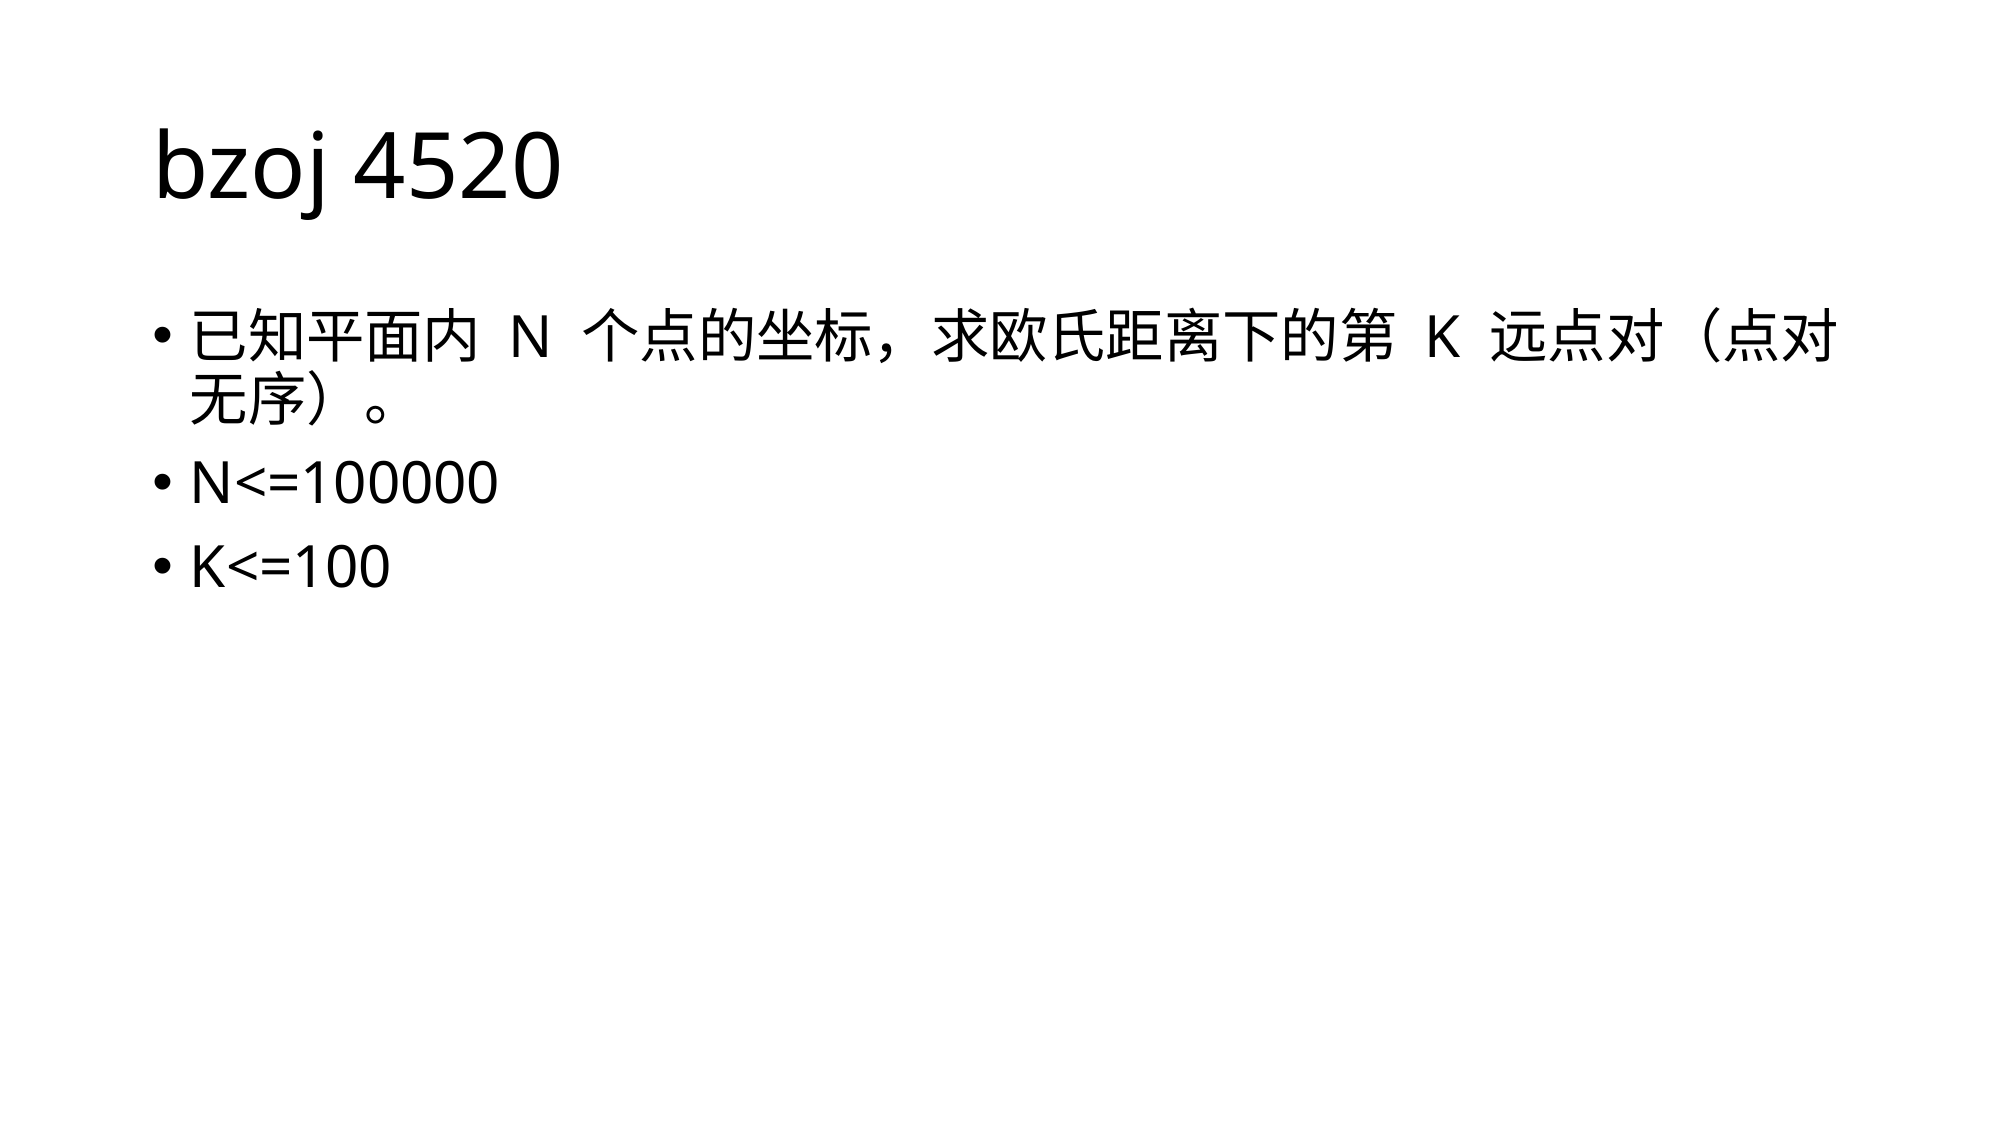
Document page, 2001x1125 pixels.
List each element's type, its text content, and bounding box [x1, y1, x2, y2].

list 已知平面内 N 个点的坐标，求欧氏距离下的第 K 远点对（点对无序）。 N<=100000 K<=100 [137, 299, 1863, 1014]
title bzoj 4520 [137, 59, 1863, 278]
